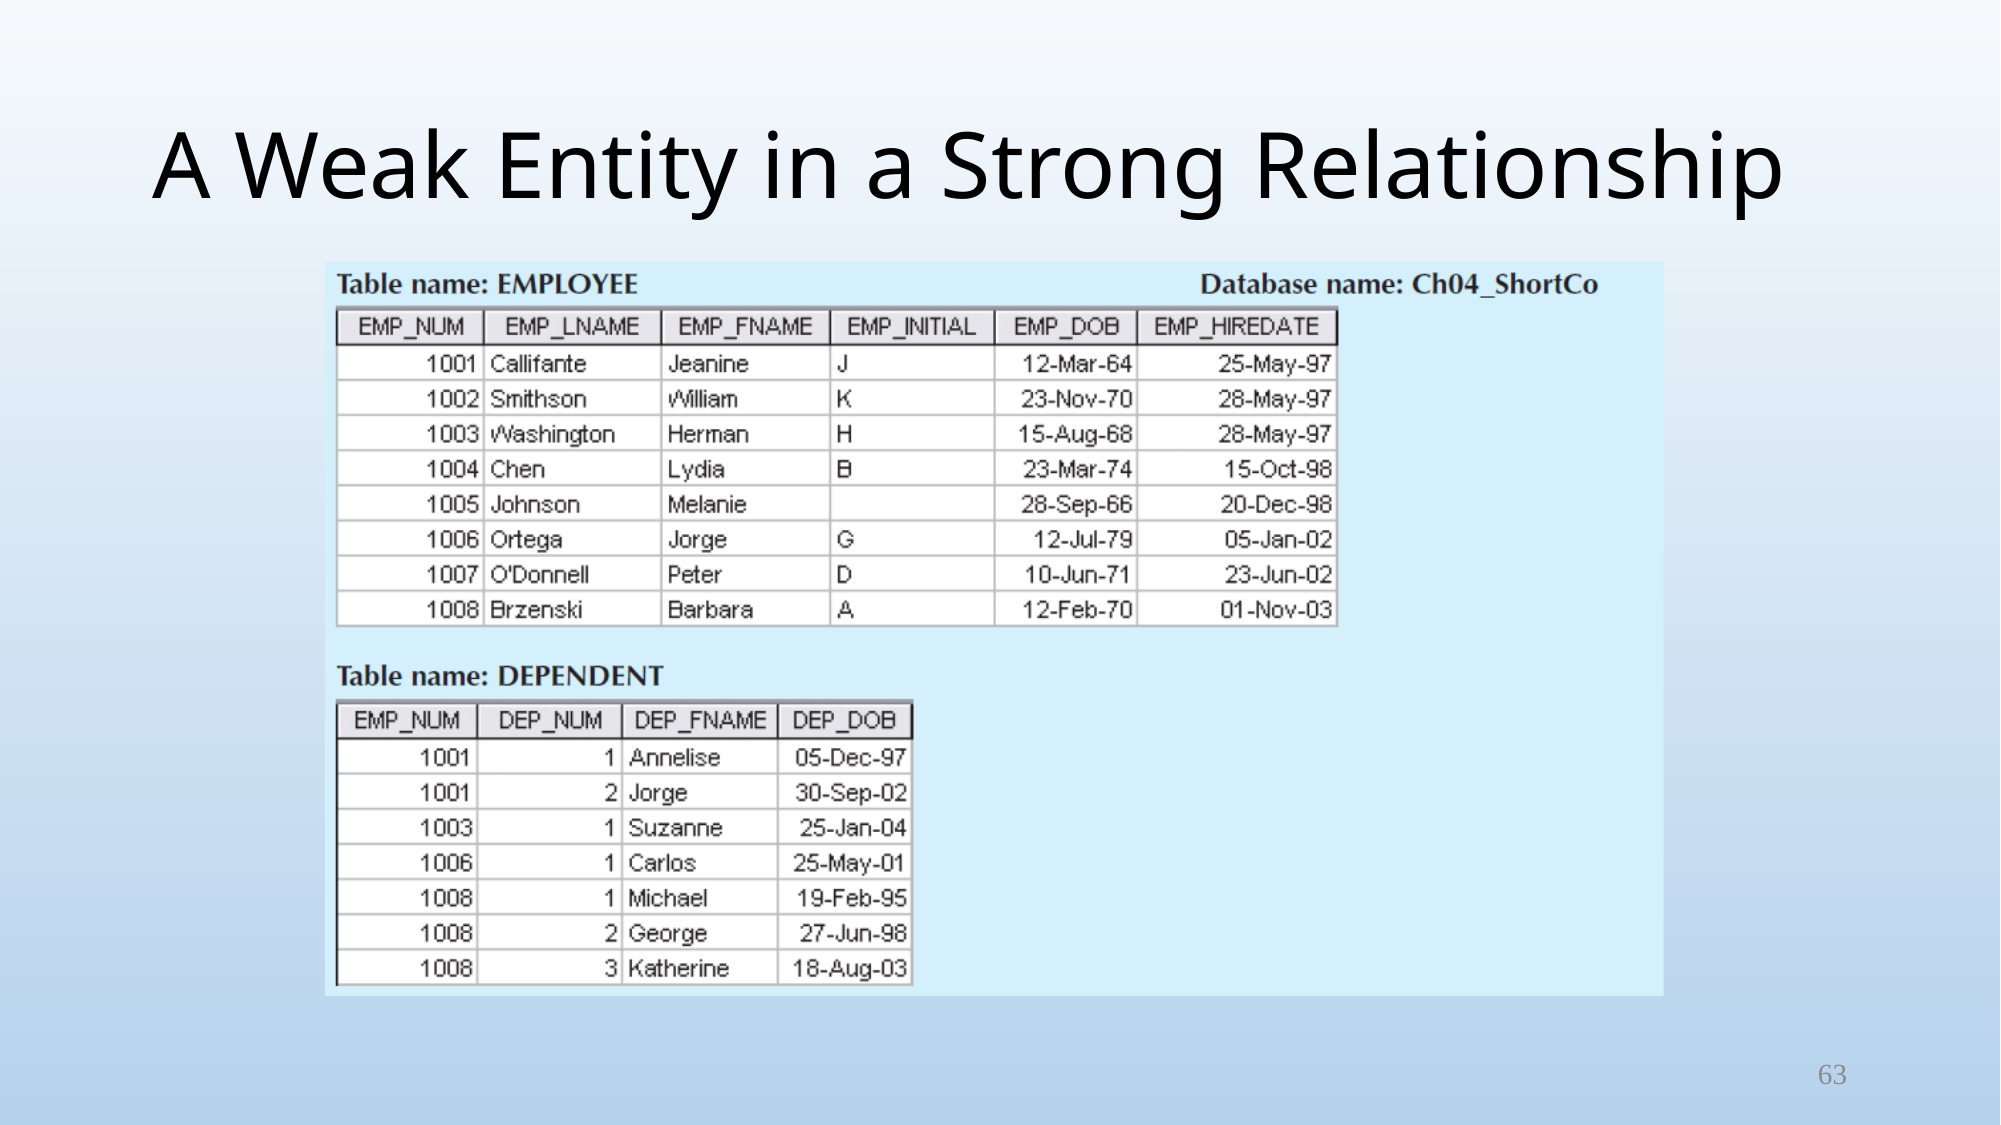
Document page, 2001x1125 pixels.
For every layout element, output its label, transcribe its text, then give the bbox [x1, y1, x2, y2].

title A Weak Entity in a Strong Relationship [137, 59, 1863, 278]
slide_number 63 [1412, 1042, 1863, 1103]
picture [324, 262, 1664, 996]
